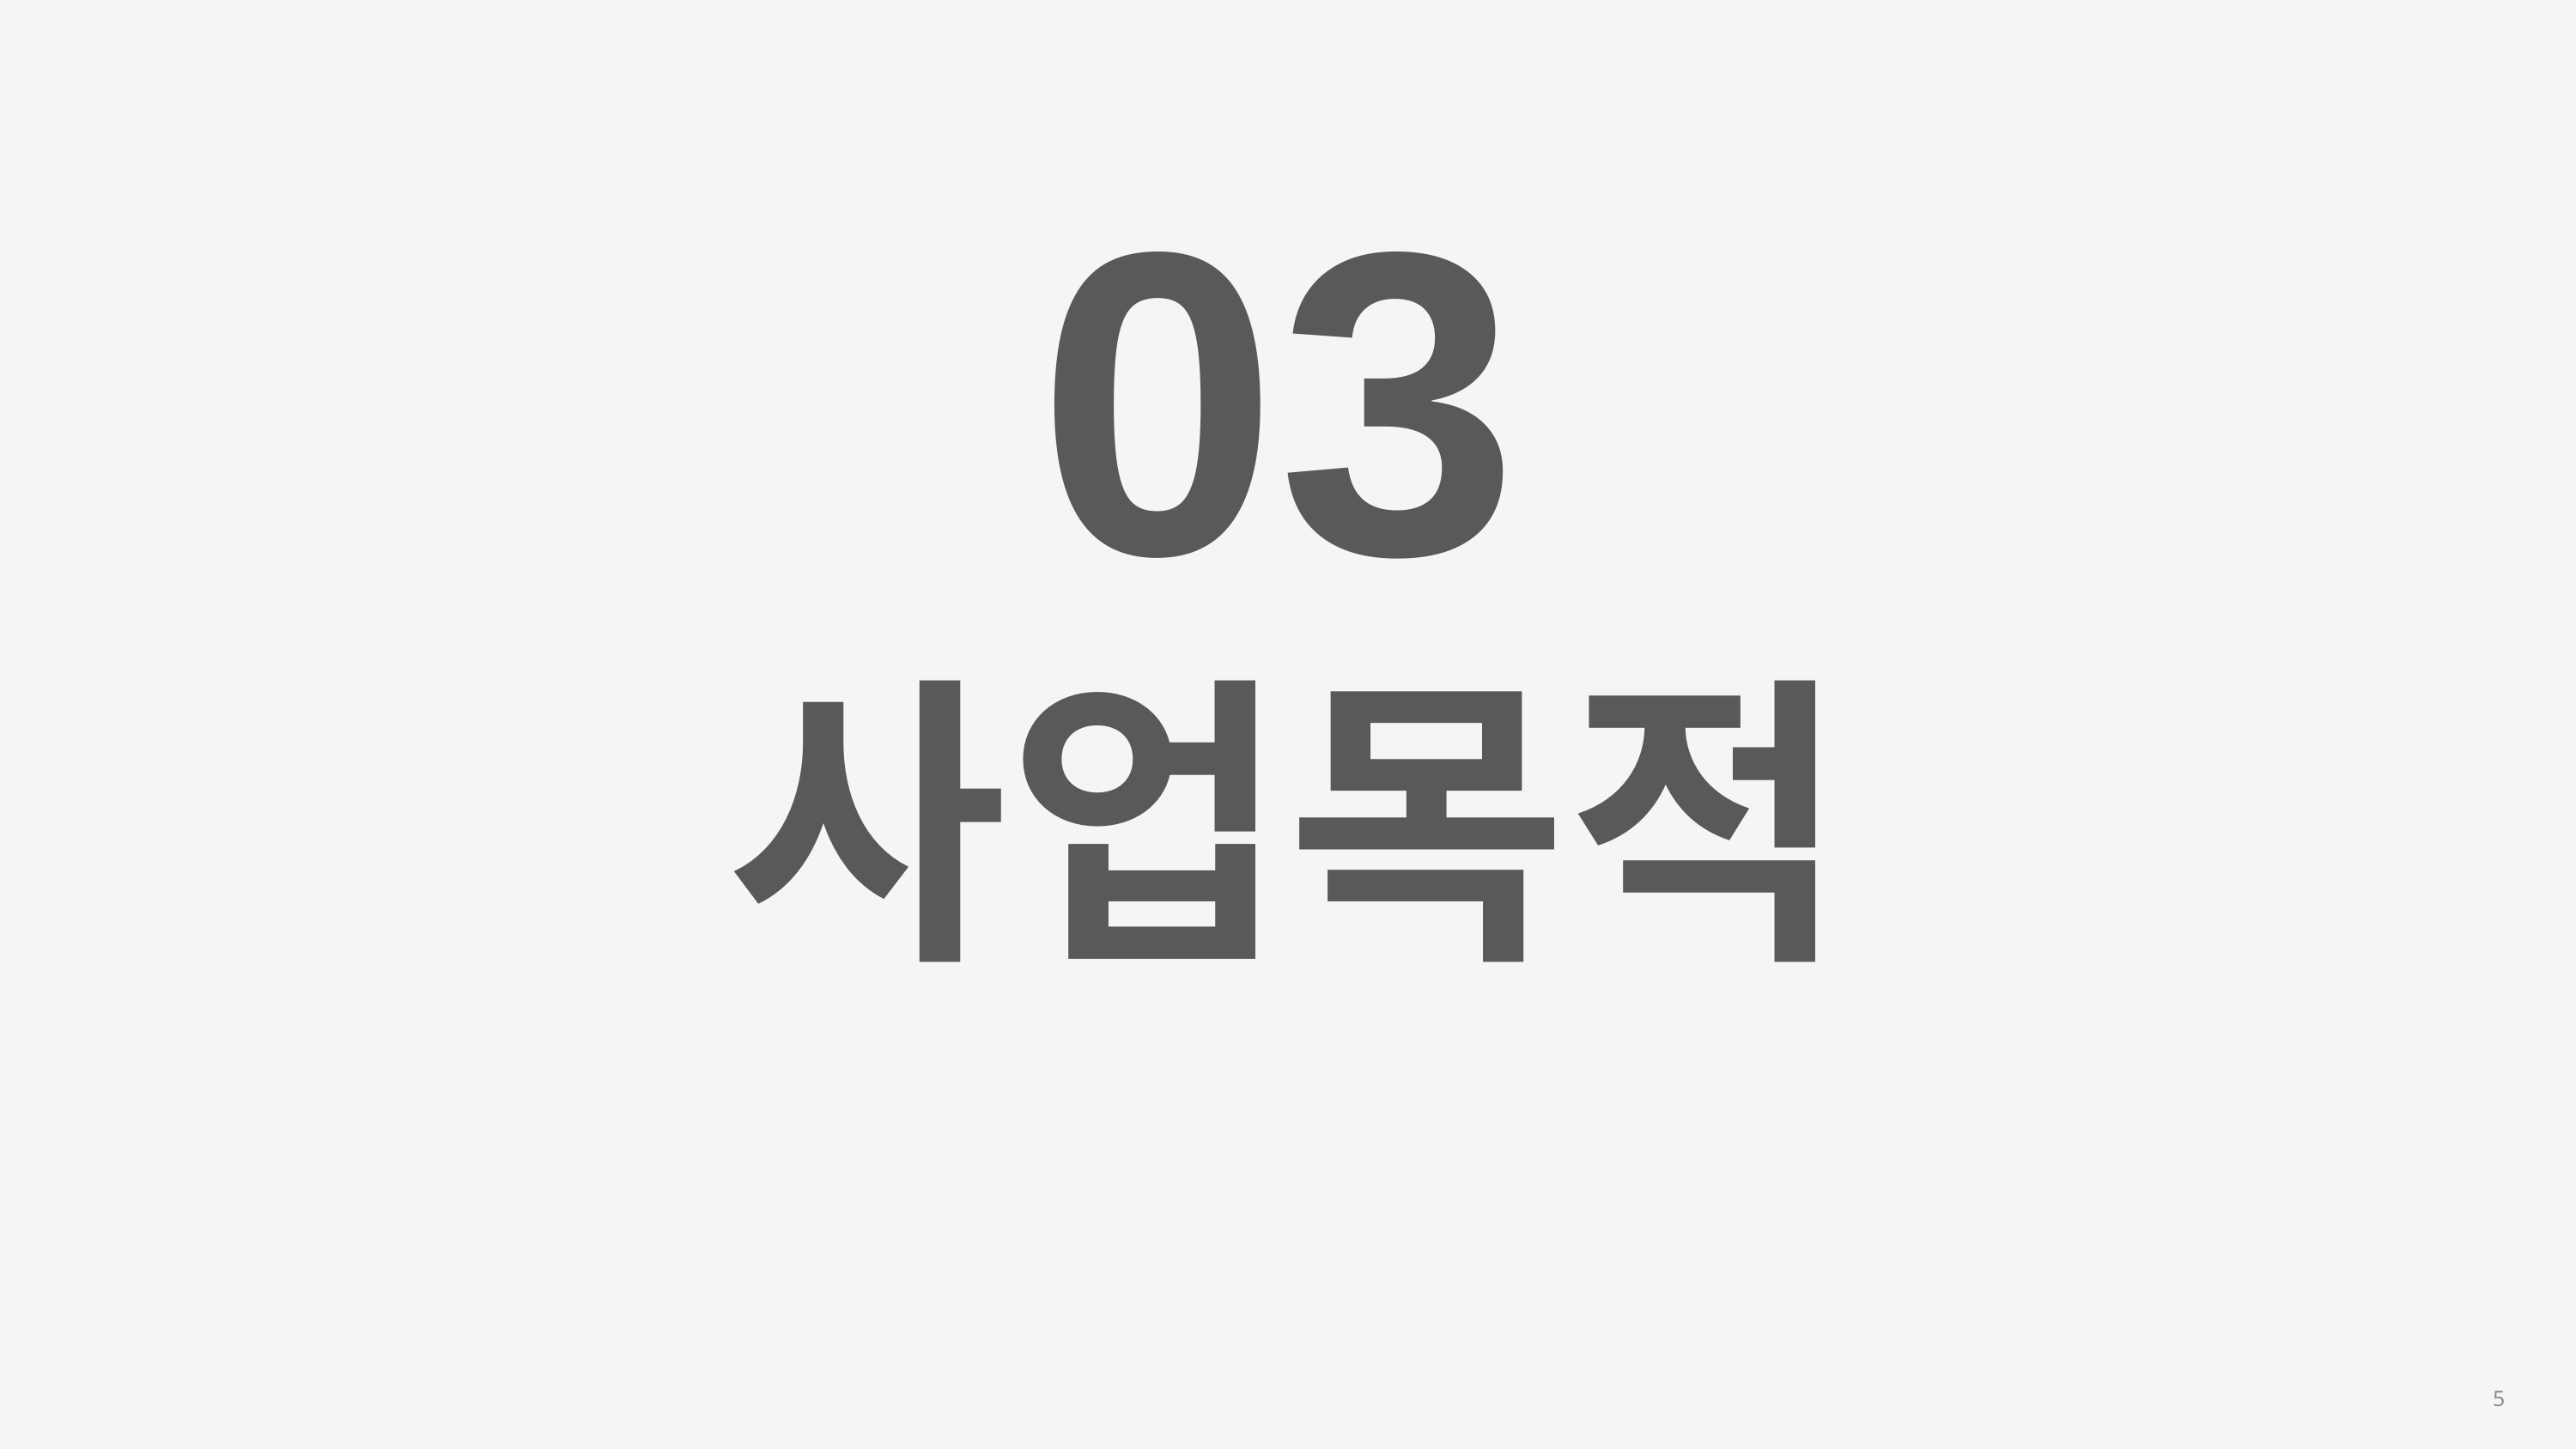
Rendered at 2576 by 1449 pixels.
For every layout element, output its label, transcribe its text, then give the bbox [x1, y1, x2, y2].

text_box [0, 624, 2576, 1007]
slide_number 5 [2217, 1373, 2518, 1426]
text_box 03 [0, 114, 2576, 621]
